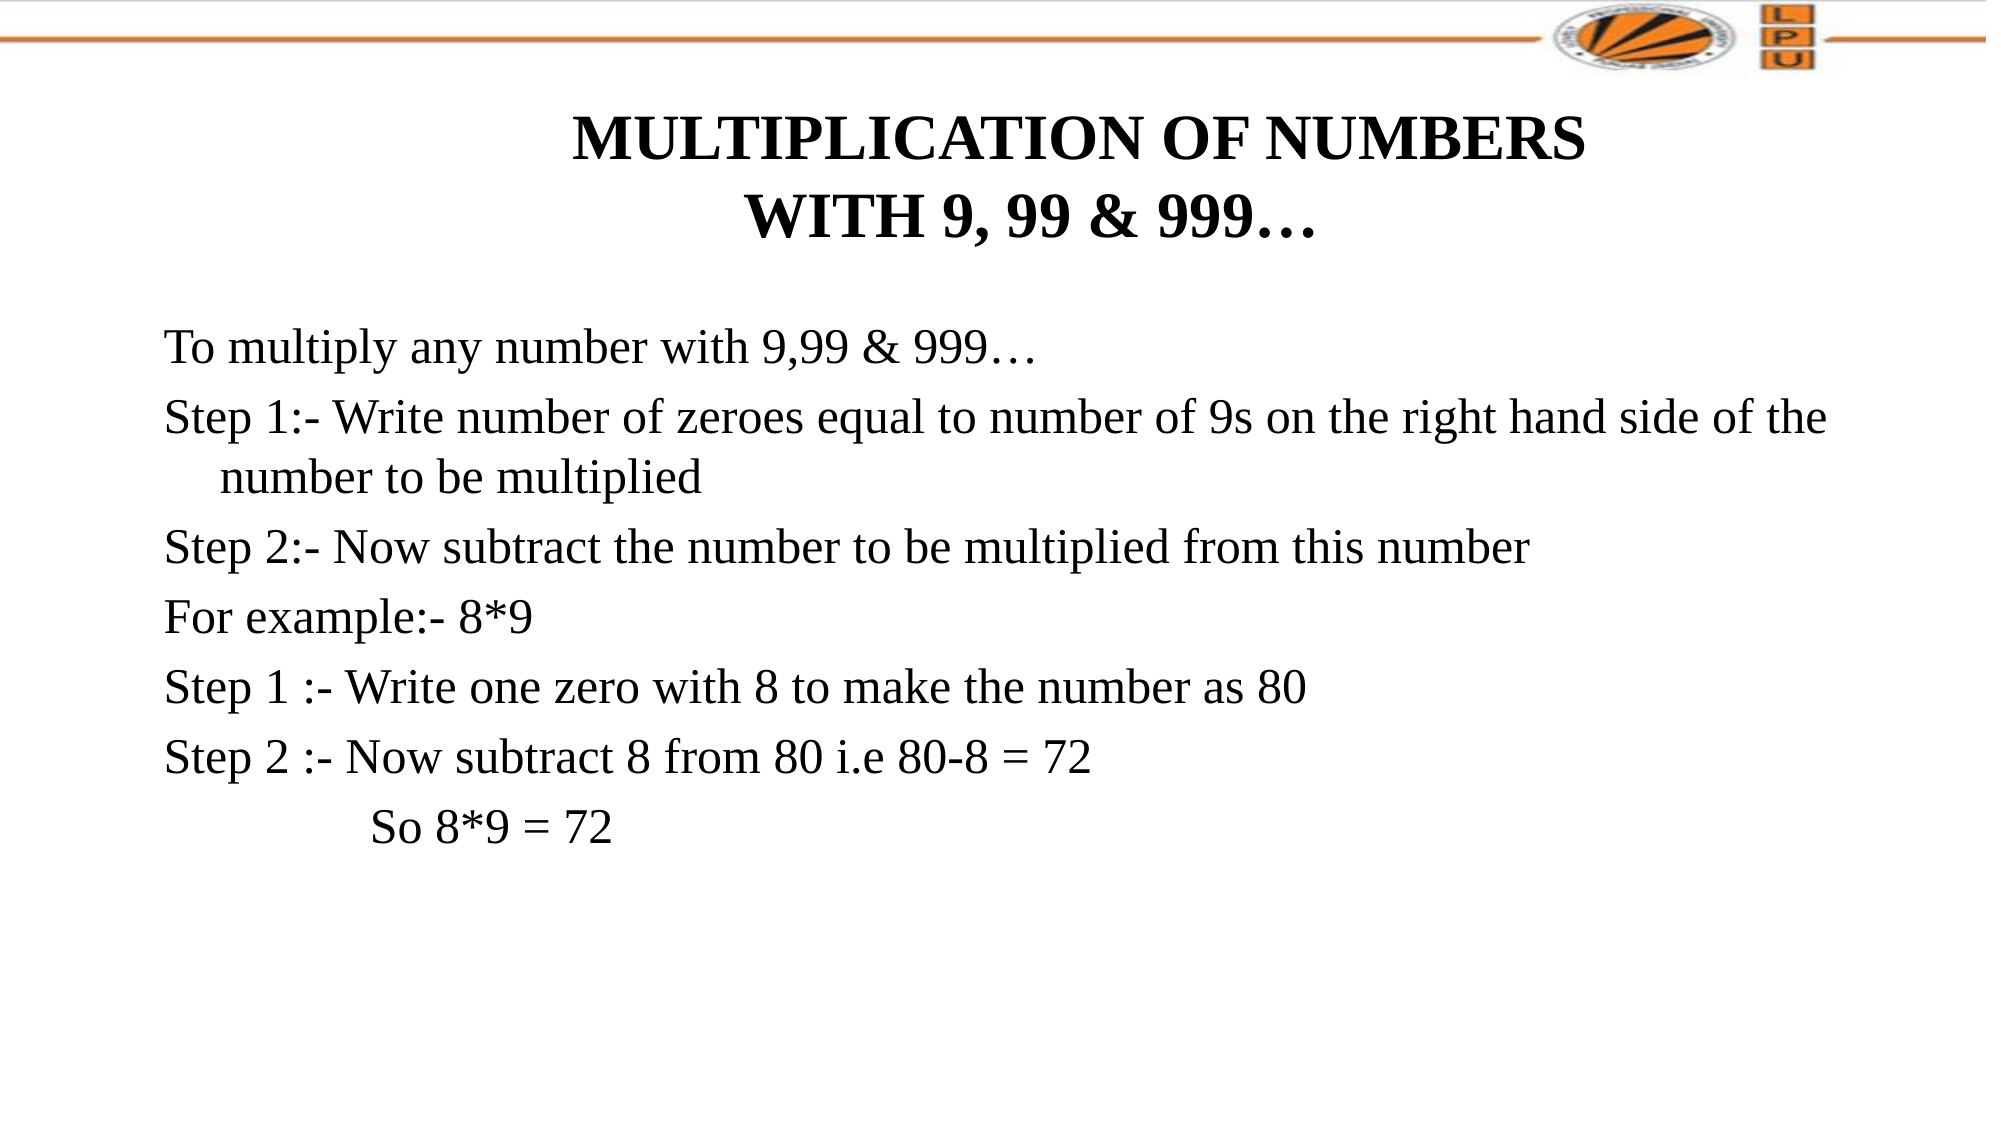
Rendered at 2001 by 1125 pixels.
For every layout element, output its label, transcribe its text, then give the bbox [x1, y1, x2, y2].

title MULTIPLICATION OF NUMBERS WITH 9, 99 & 999… [387, 87, 1675, 236]
list To multiply any number with 9,99 & 999… Step 1:- Write number of zeroes equal to number of 9s on the right hand side of the number to be multiplied Step 2:- Now subtract the number to be multiplied from this number For example:- 8*9 Step 1 :- Write one zero with 8 to make the number as 80 Step 2 :- Now subtract 8 from 80 i.e 80-8 = 72 So 8*9 = 72 [148, 236, 1959, 1086]
picture [0, 0, 1986, 80]
